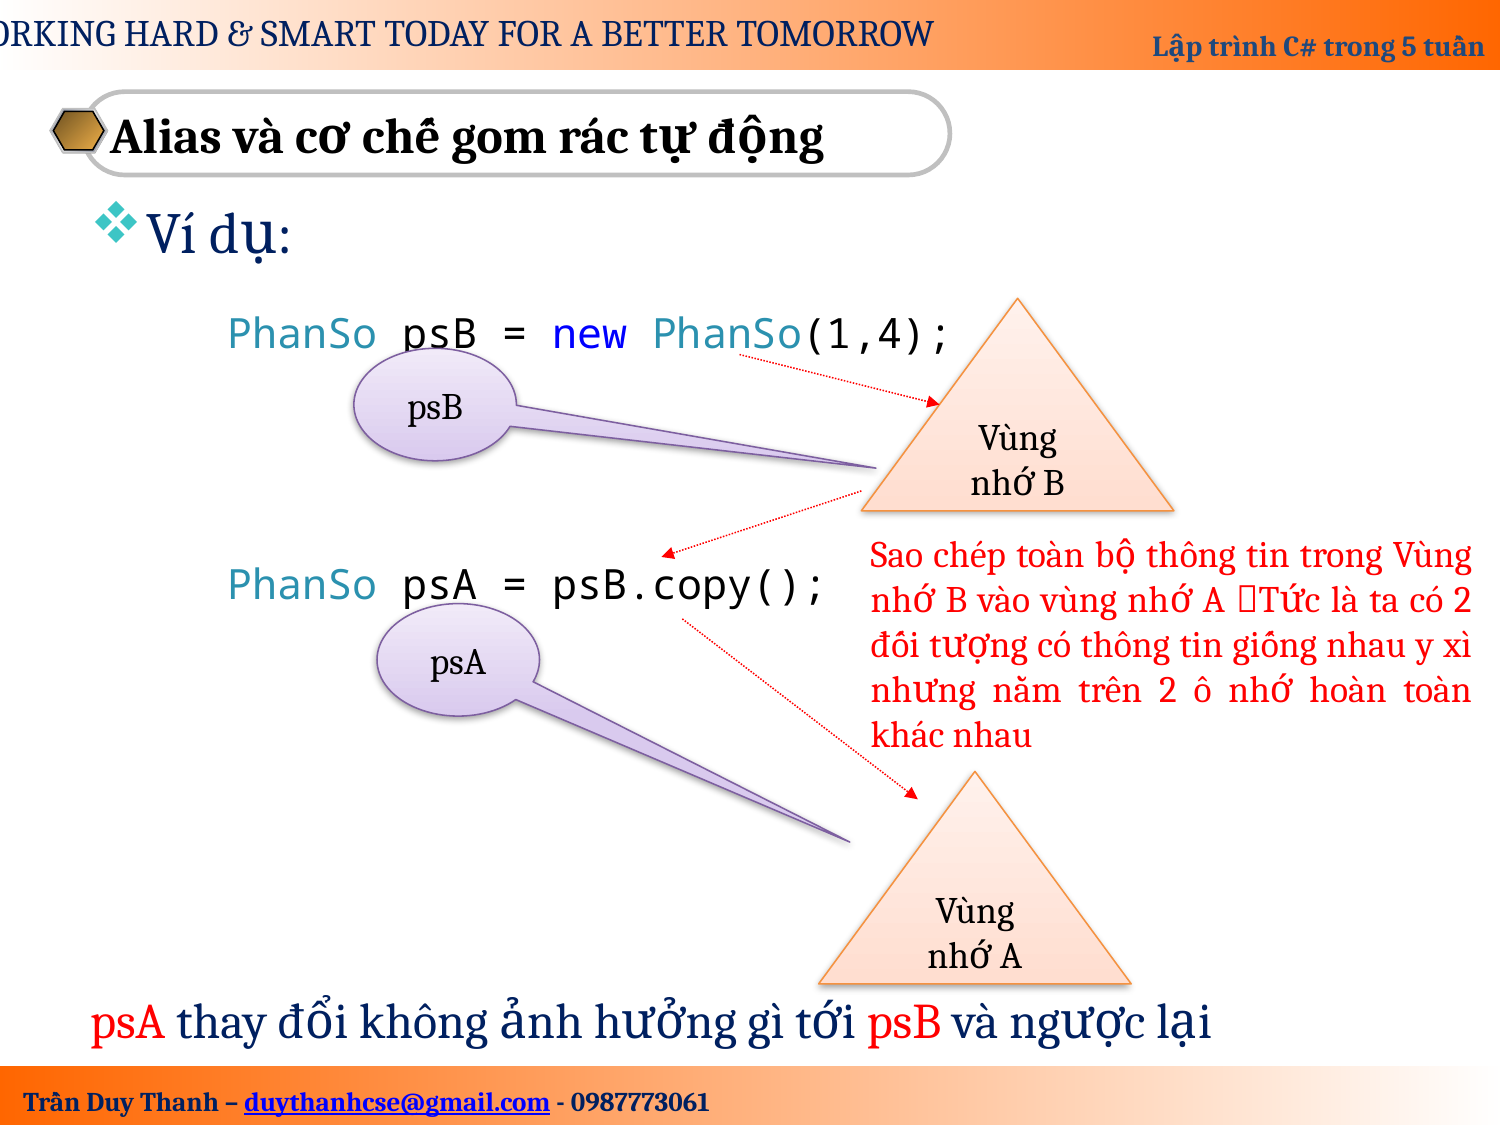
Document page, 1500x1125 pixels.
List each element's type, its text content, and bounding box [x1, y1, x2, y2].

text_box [661, 490, 862, 558]
text_box Ví dụ: psA thay đổi không ảnh hưởng gì tới psB và ngược lại [74, 187, 1425, 1049]
text_box PhanSo psB = new PhanSo(1,4); PhanSo psA = psB.copy(); [212, 299, 1013, 615]
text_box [49, 91, 951, 176]
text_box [739, 354, 940, 405]
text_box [682, 618, 919, 800]
text_box psA [376, 602, 677, 770]
text_box Vùng nhớ B [867, 297, 1175, 512]
text_box psA [767, 808, 851, 843]
text_box psB [353, 347, 877, 469]
text_box Vùng nhớ A [817, 770, 1132, 985]
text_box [1207, 0, 1211, 70]
text_box Sao chép toàn bộ thông tin trong Vùng nhớ B vào vùng nhớ A Tức là ta có 2 đối tượng có thông tin giống nhau y xì nhưng nằm trên 2 ô nhớ hoàn toàn khác nhau [855, 522, 1487, 763]
text_box PhanSo psB = new PhanSo(1,4); PhanSo psA = psB.copy(); [867, 299, 1425, 522]
